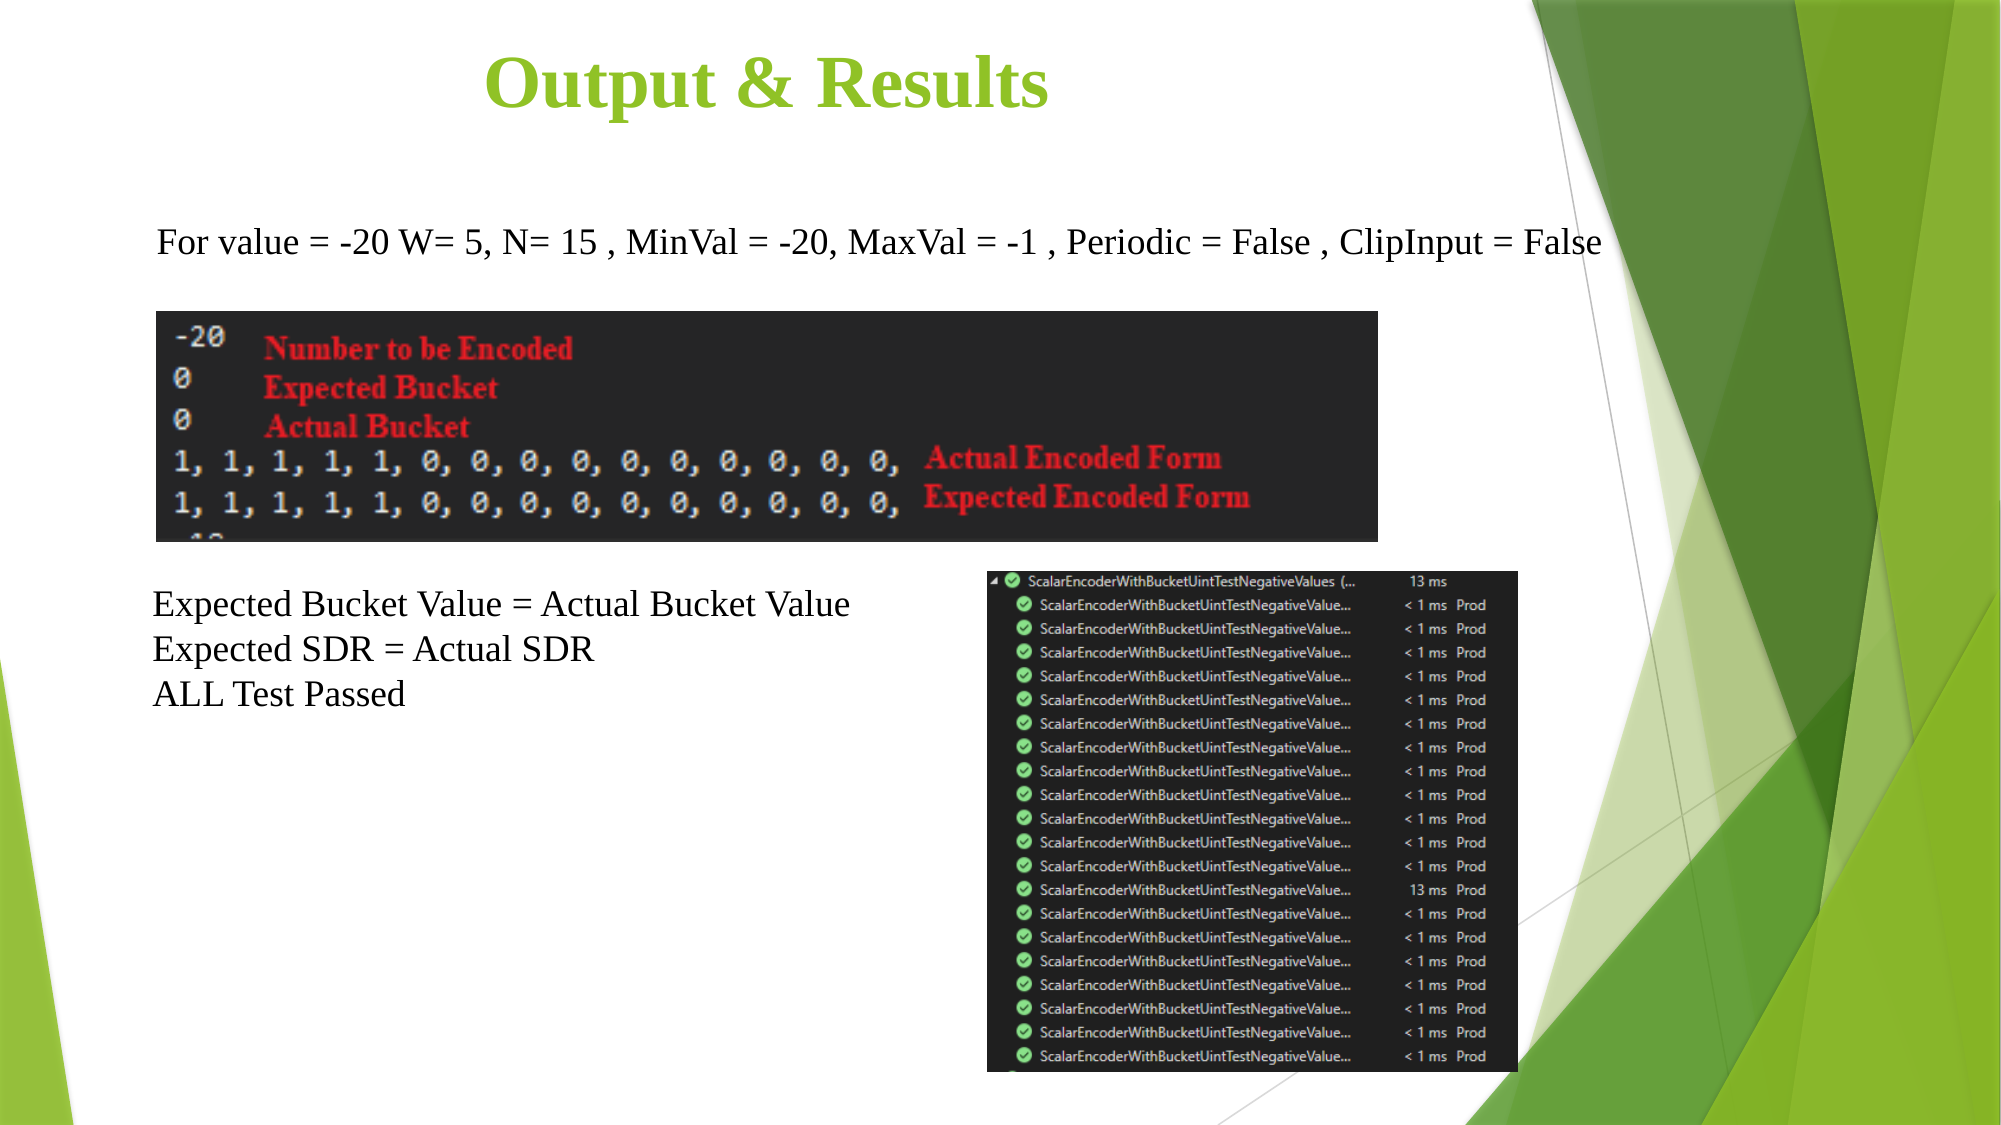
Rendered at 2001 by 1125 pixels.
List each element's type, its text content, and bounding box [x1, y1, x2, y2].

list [155, 310, 1379, 543]
text_box For value = -20 W= 5, N= 15 , MinVal = -20, MaxVal = -1 , Periodic = False , ClipInput = False [122, 209, 1665, 270]
title Output & Results [468, 24, 1879, 242]
picture [986, 571, 1519, 1072]
text_box Expected Bucket Value = Actual Bucket Value Expected SDR = Actual SDR ALL Test Passed [137, 571, 986, 722]
